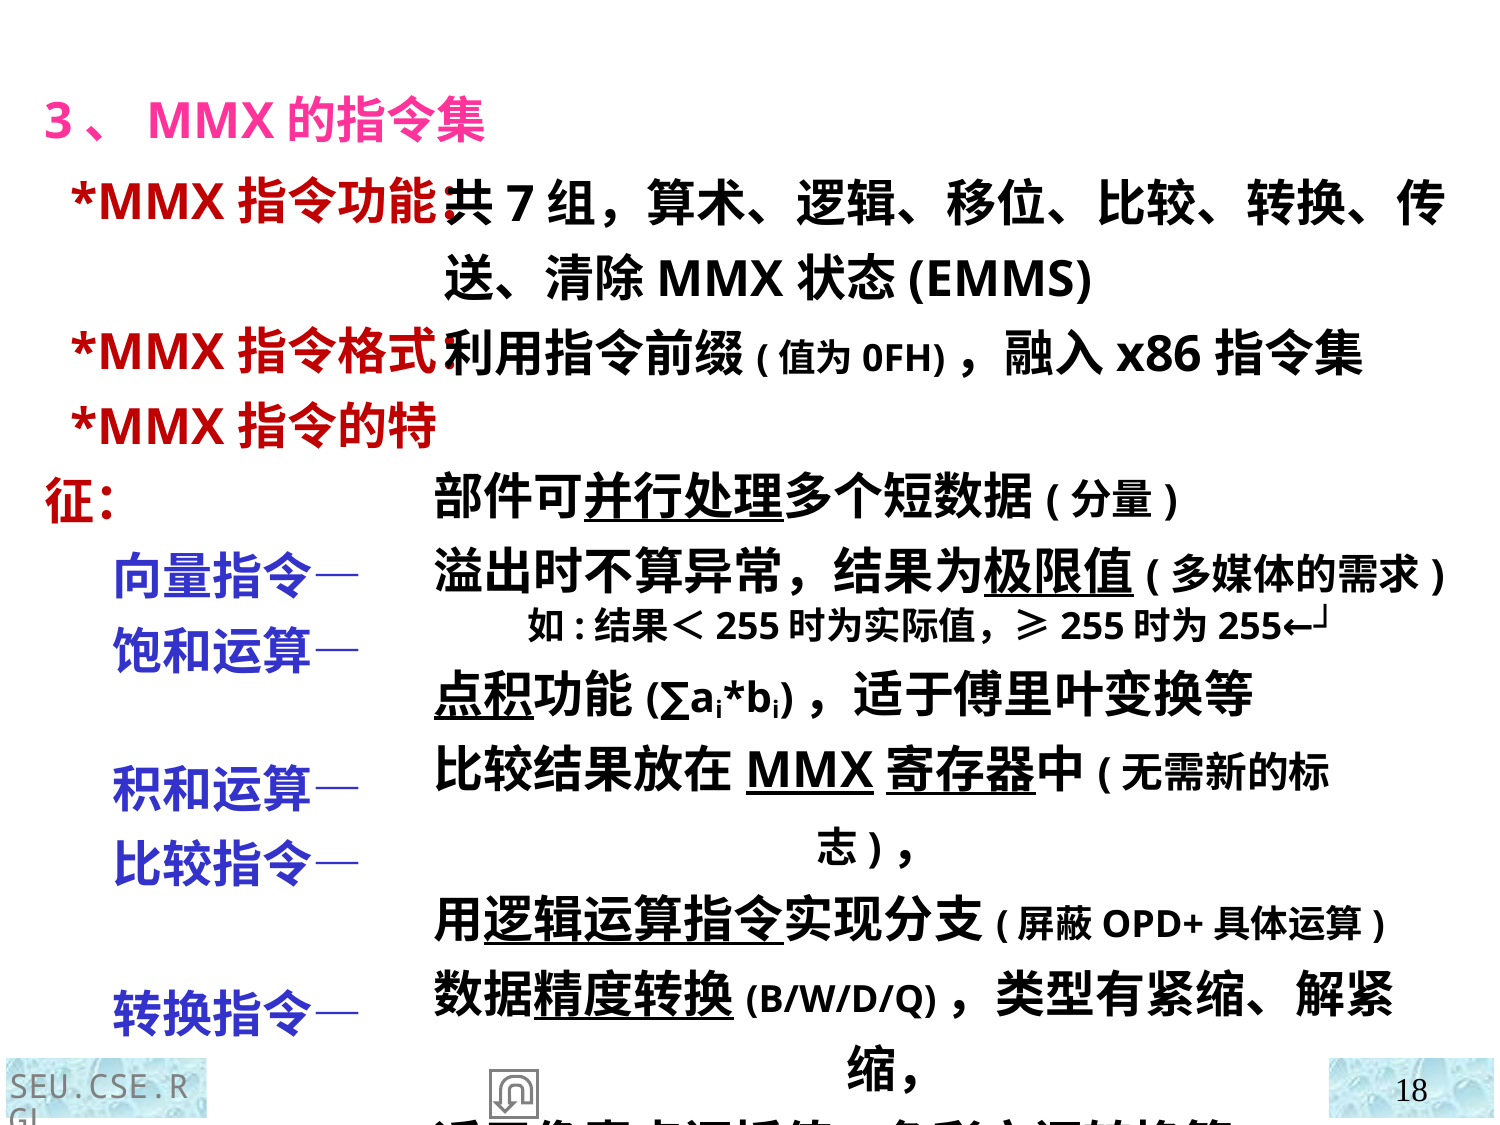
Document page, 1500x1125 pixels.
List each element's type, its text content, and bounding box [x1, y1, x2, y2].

slide_number 18 [1471, 1058, 1495, 1118]
text_box 部件可并行处理多个短数据(分量) 溢出时不算异常，结果为极限值(多媒体的需求) 如:结果＜255时为实际值，≥255时为255←┘ 点积功能(∑ai*bi)，适于傅里叶变换等 比较结果放在MMX寄存器中(无需新的标志)， 用逻辑运算指令实现分支(屏蔽OPD+具体运算) 数据精度转换(B/W/D/Q)，类型有紧缩、解紧缩， 适于像素点间插值、色彩空间转换等 [419, 442, 1471, 1125]
footer SEU.CSE.RGL [5, 1058, 207, 1118]
text_box 共7组，算术、逻辑、移位、比较、转换、传送、清除MMX状态(EMMS) 利用指令前缀(值为0FH)，融入x86指令集 [429, 148, 1471, 389]
text_box 3、MMX的指令集 *MMX指令功能： *MMX指令格式： *MMX指令的特征： 向量指令— 饱和运算— 积和运算— 比较指令— 转换指令— [29, 66, 516, 1051]
